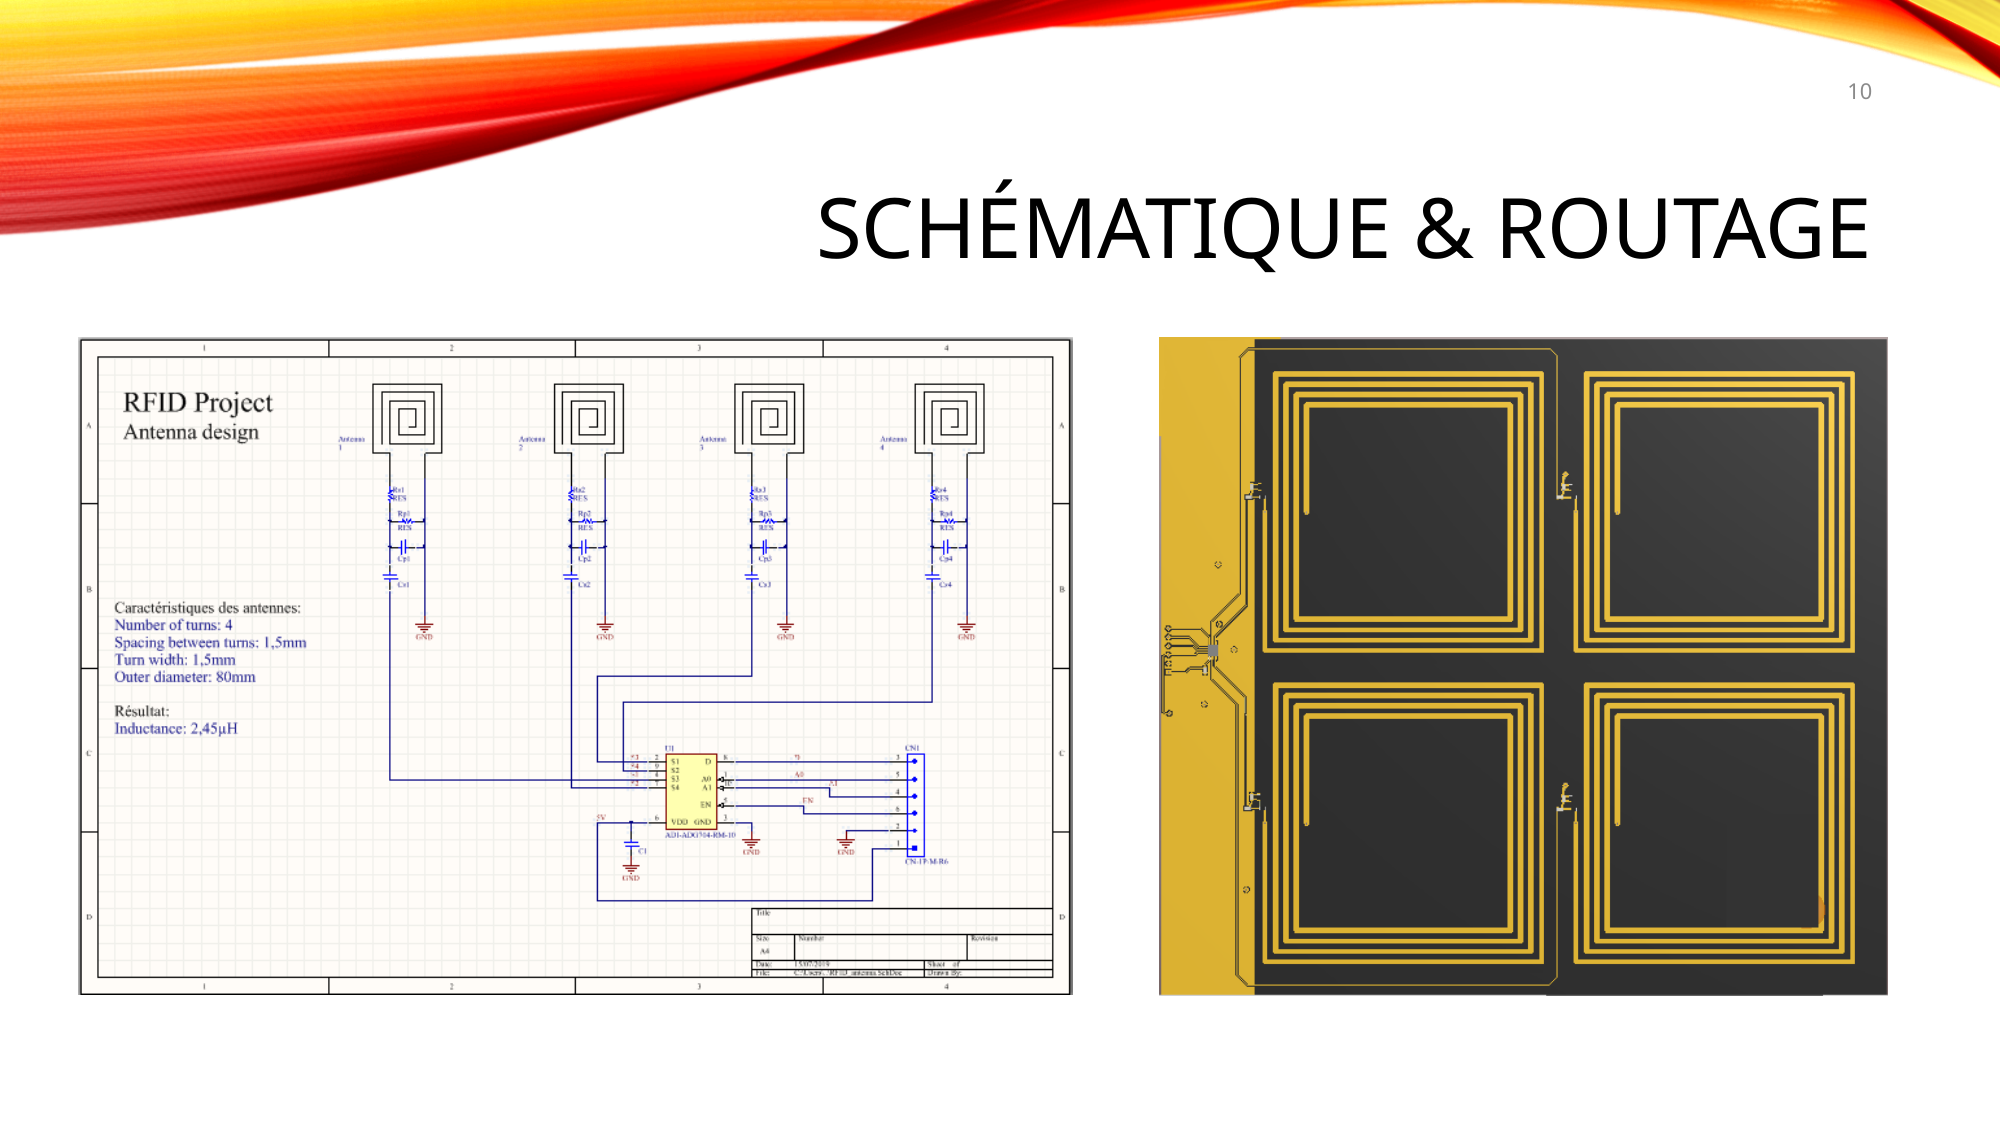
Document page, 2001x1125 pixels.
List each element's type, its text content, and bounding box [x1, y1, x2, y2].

title Schématique & routage [474, 125, 1888, 338]
picture [0, 0, 2000, 237]
slide_number 10 [1437, 62, 1888, 123]
picture [78, 337, 1073, 995]
picture [1158, 337, 1888, 996]
